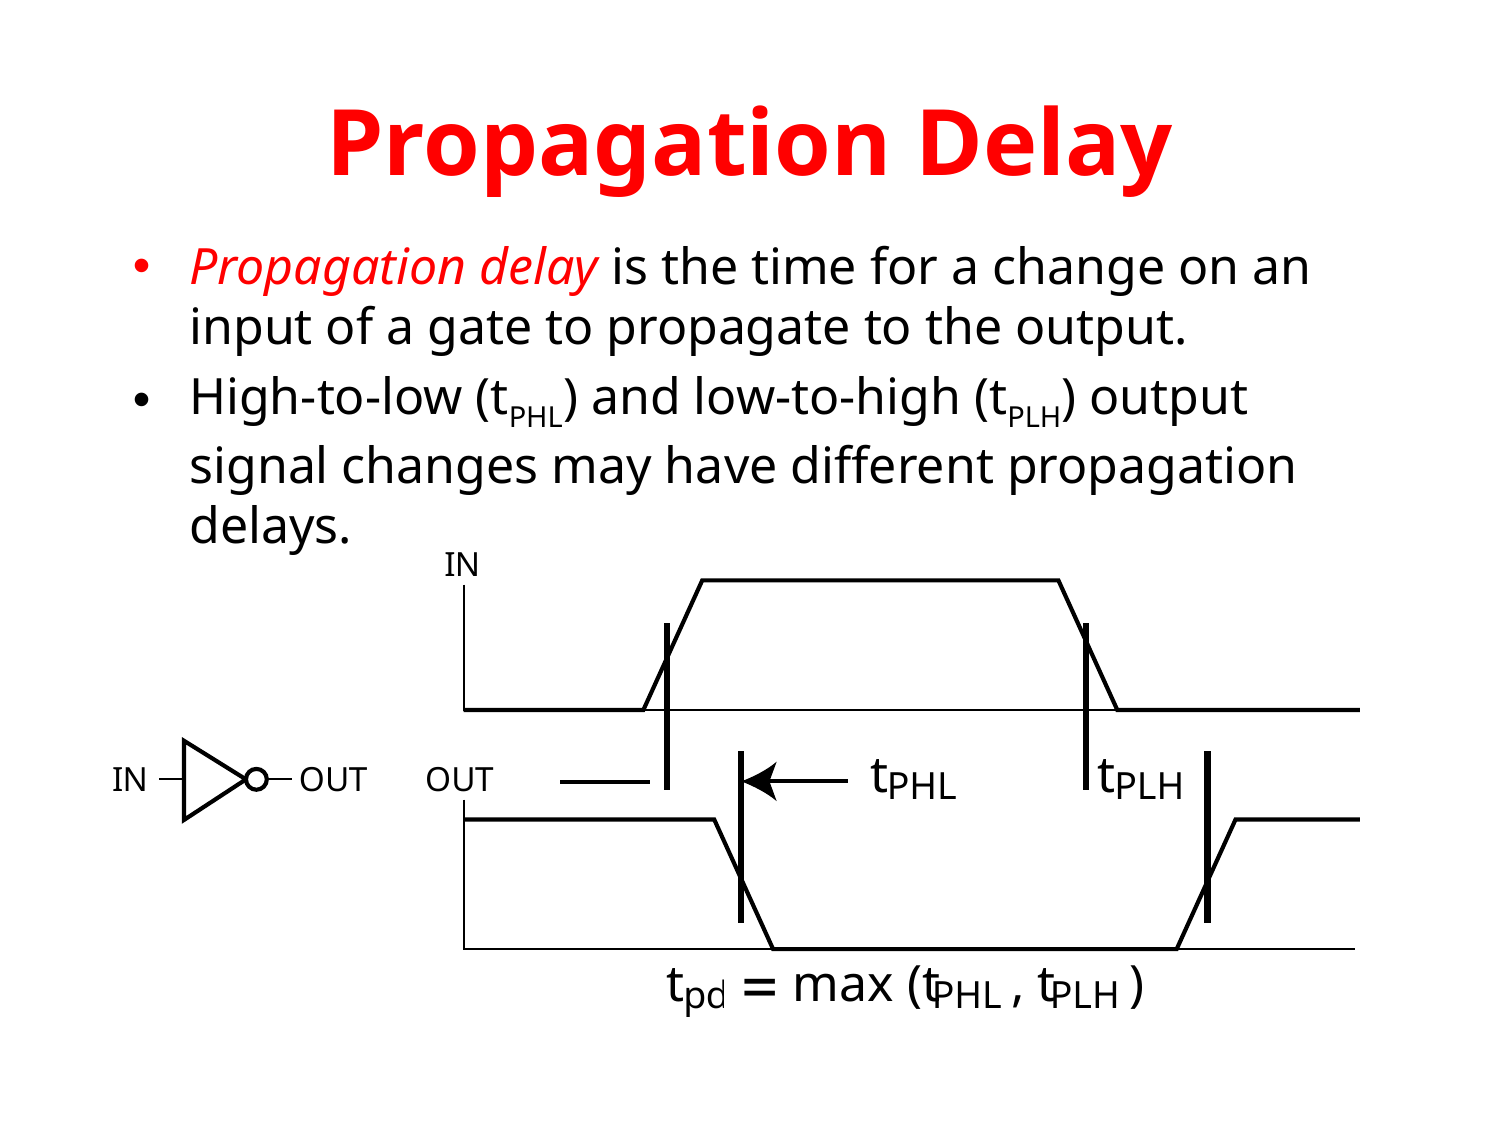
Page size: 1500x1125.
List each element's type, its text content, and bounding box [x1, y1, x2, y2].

list Propagation delay is the time for a change on an input of a gate to propagate to the output. High-to-low (tPHL) and low-to-high (tPLH) output signal changes may have different propagation delays. [117, 227, 1393, 995]
title Propagation Delay [75, 45, 1425, 233]
picture [111, 550, 1364, 1125]
